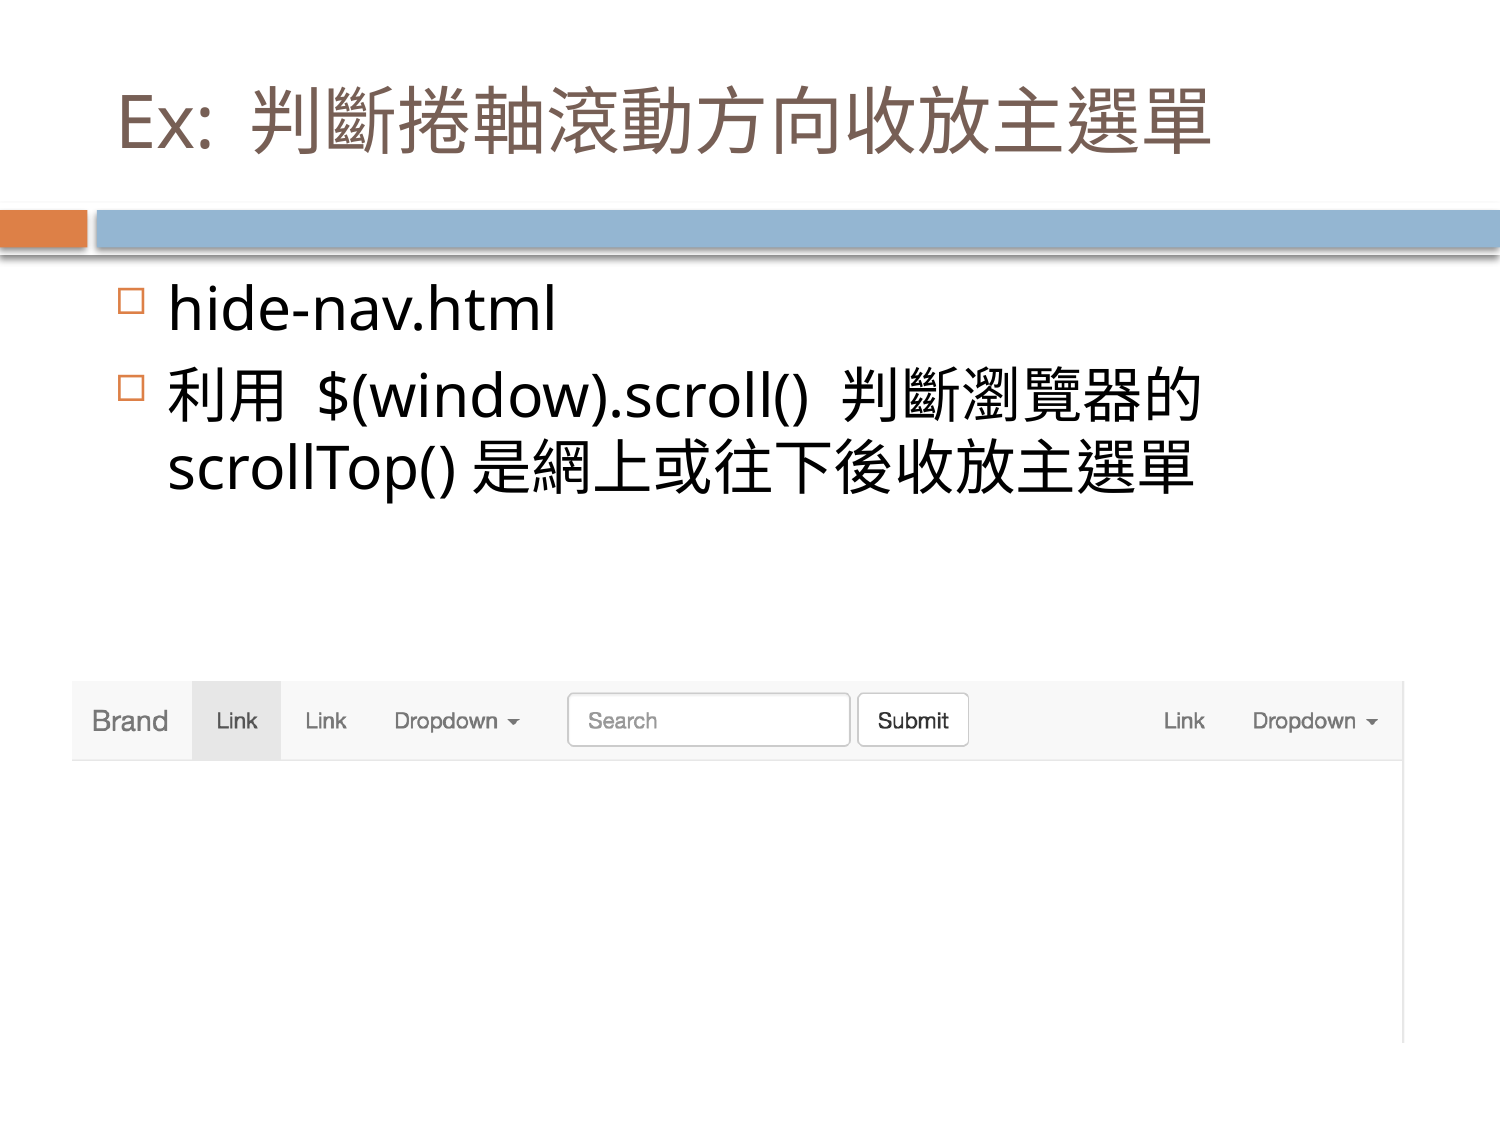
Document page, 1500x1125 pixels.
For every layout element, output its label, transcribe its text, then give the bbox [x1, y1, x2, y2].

picture [71, 681, 1405, 1043]
list hide-nav.html 利用 $(window).scroll() 判斷瀏覽器的 scrollTop()是網上或往下後收放主選單 [100, 262, 1438, 551]
title Ex: 判斷捲軸滾動方向收放主選單 [100, 37, 1438, 200]
